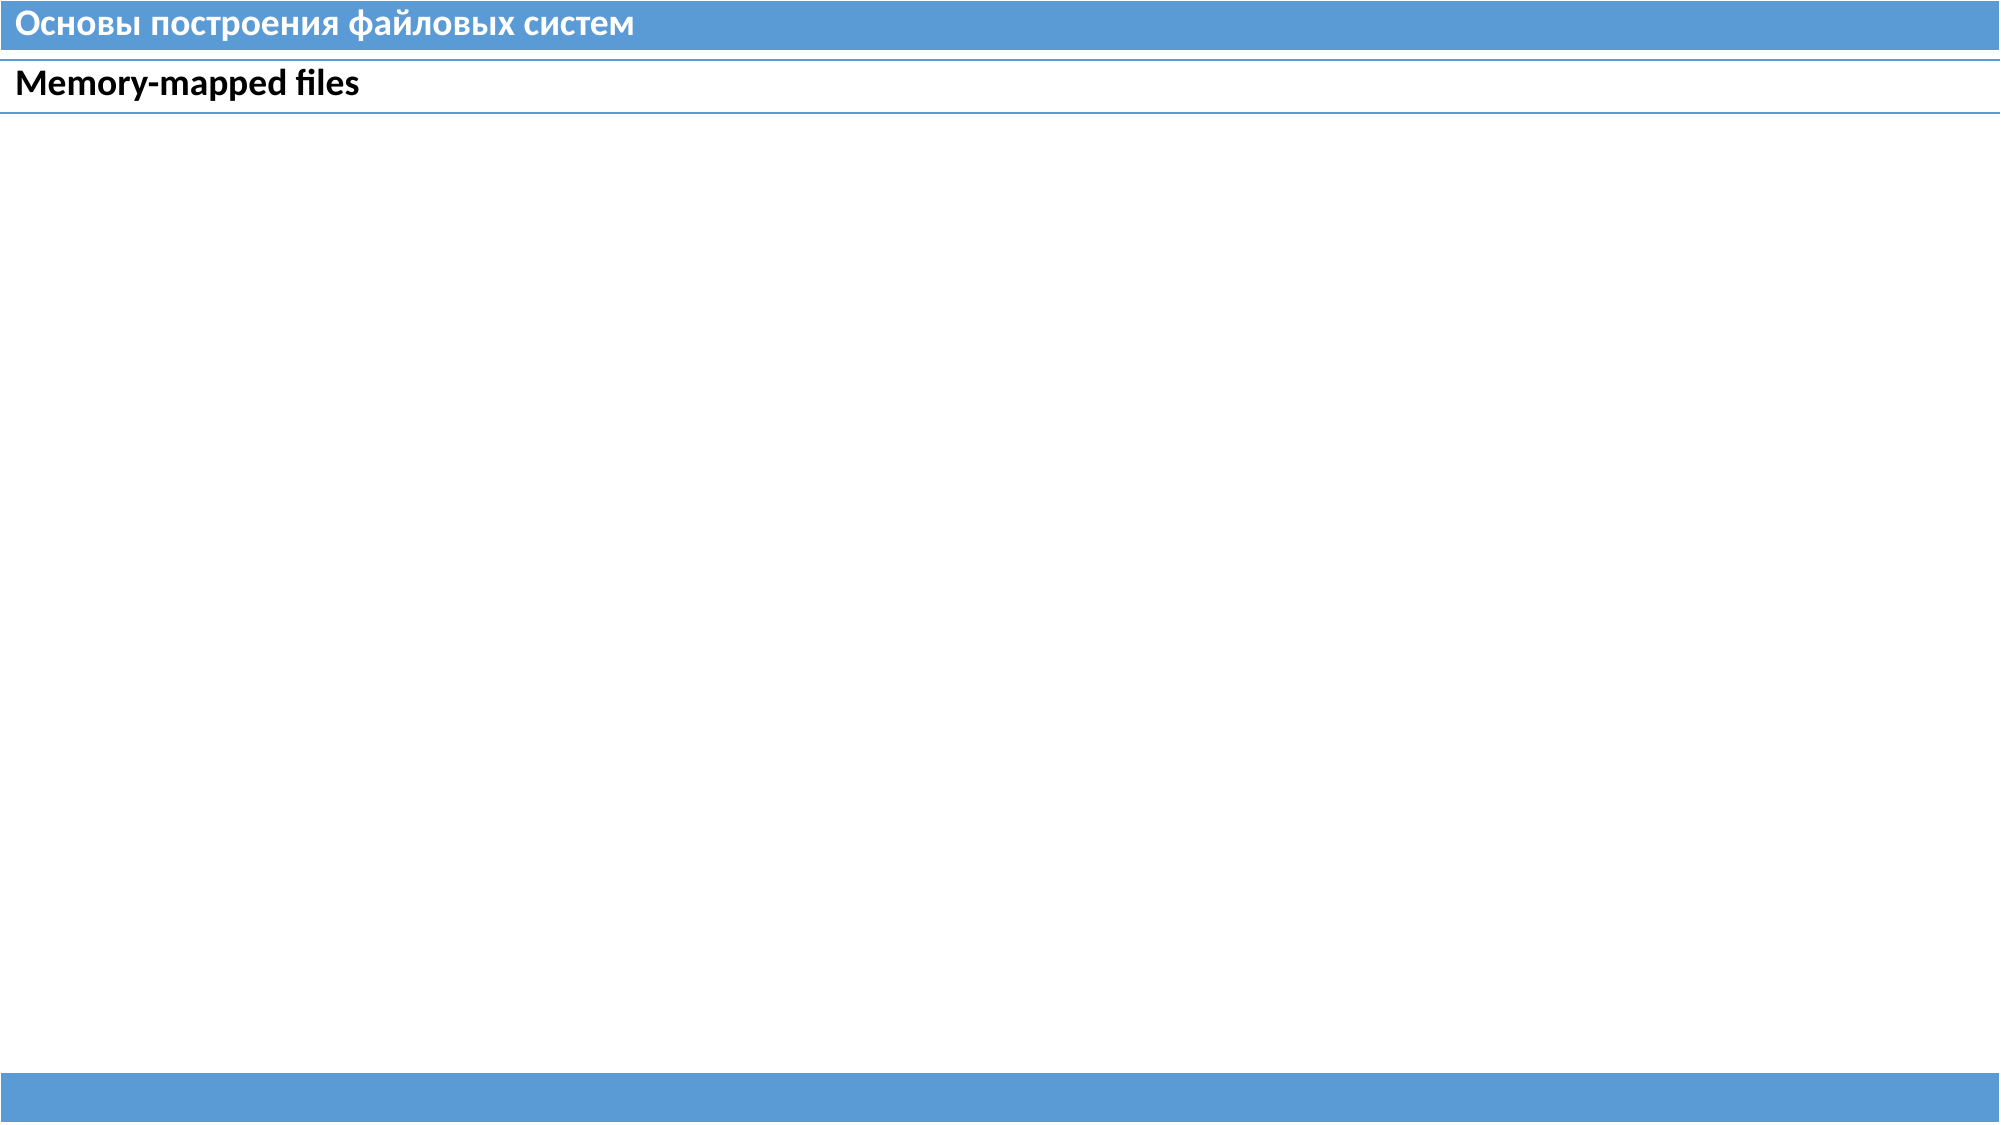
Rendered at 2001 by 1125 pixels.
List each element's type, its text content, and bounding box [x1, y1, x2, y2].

table_header Основы построения файловых систем [1, 1, 1999, 50]
table_header Memory-mapped files [0, 61, 2000, 112]
table_header [1, 1073, 1999, 1122]
